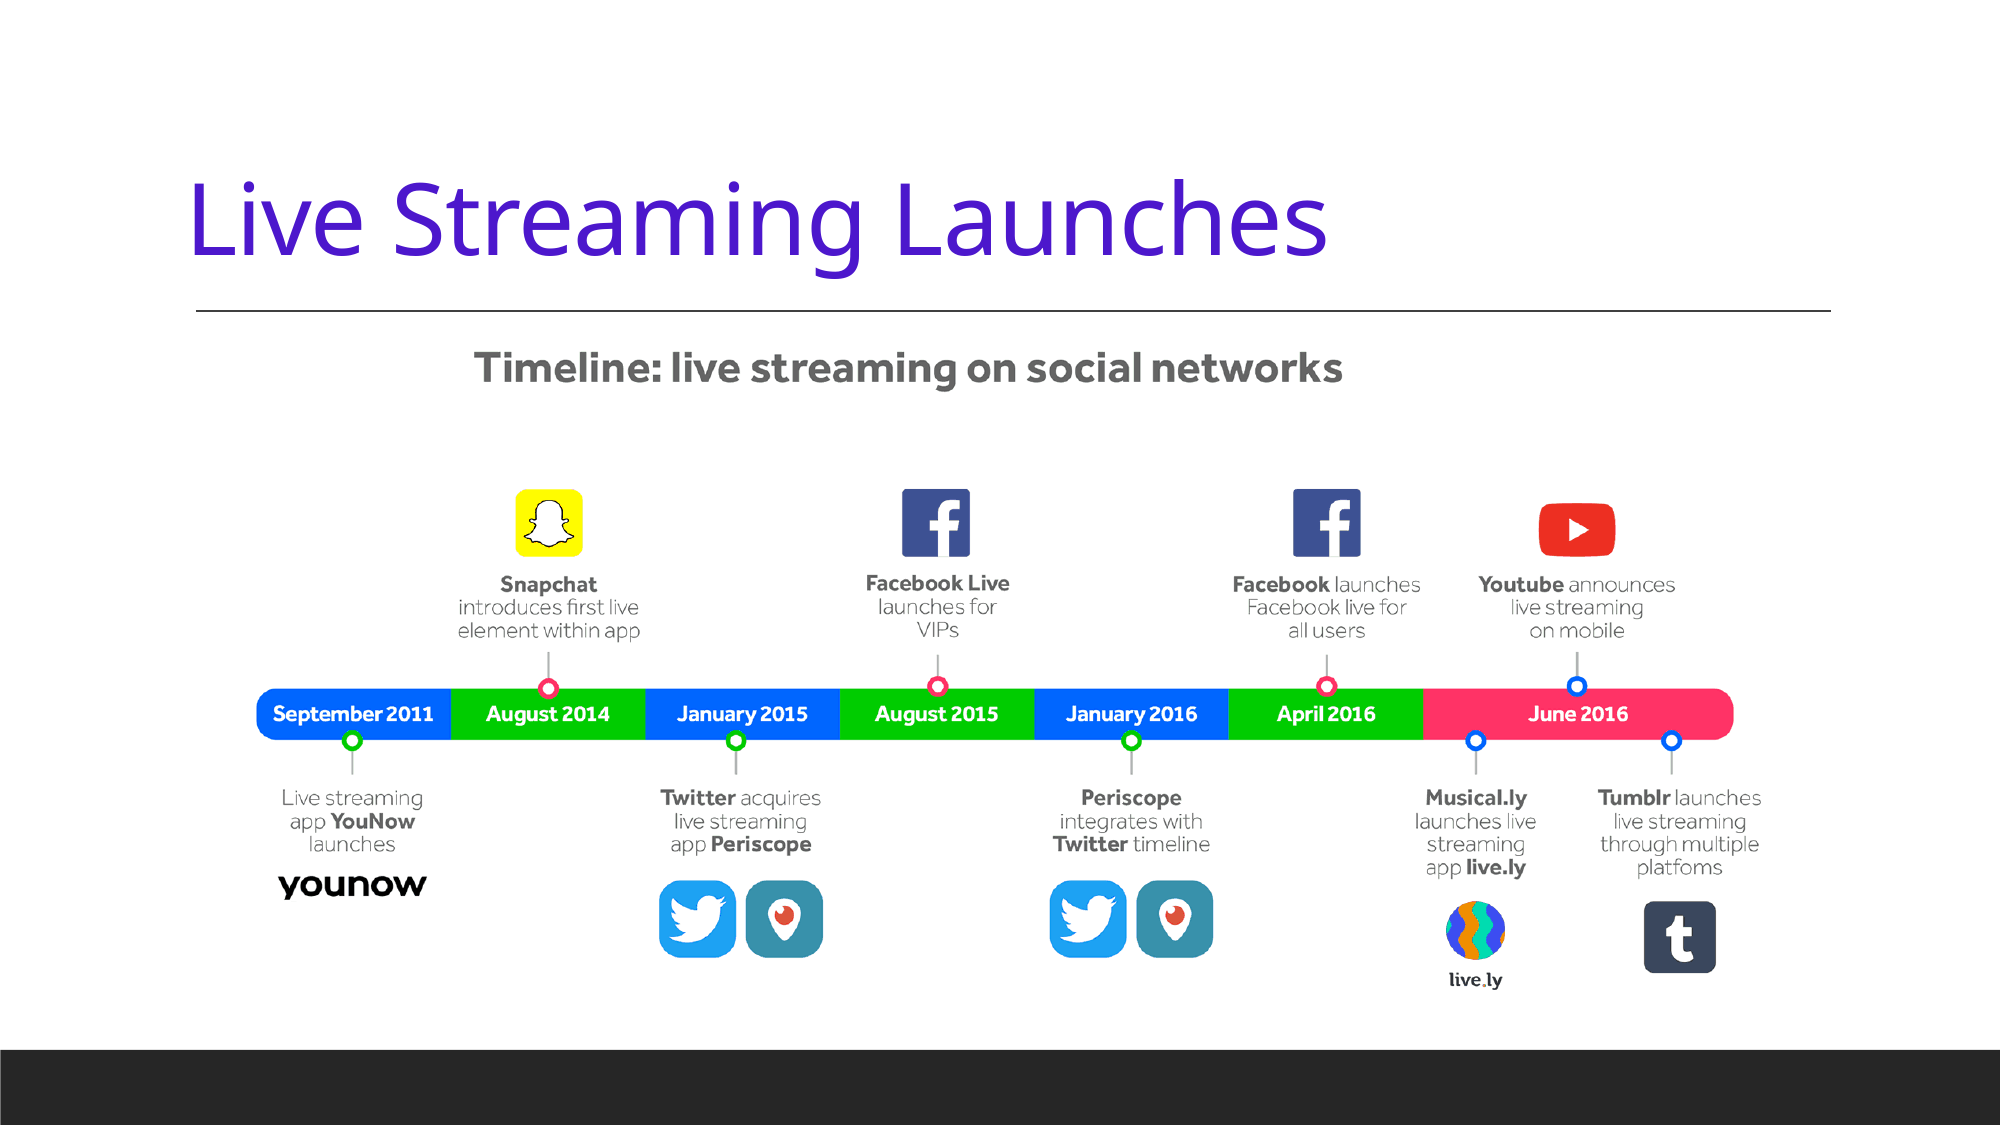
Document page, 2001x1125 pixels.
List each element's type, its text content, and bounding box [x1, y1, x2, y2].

title Live Streaming Launches [170, 47, 1820, 285]
picture [219, 329, 1795, 1015]
